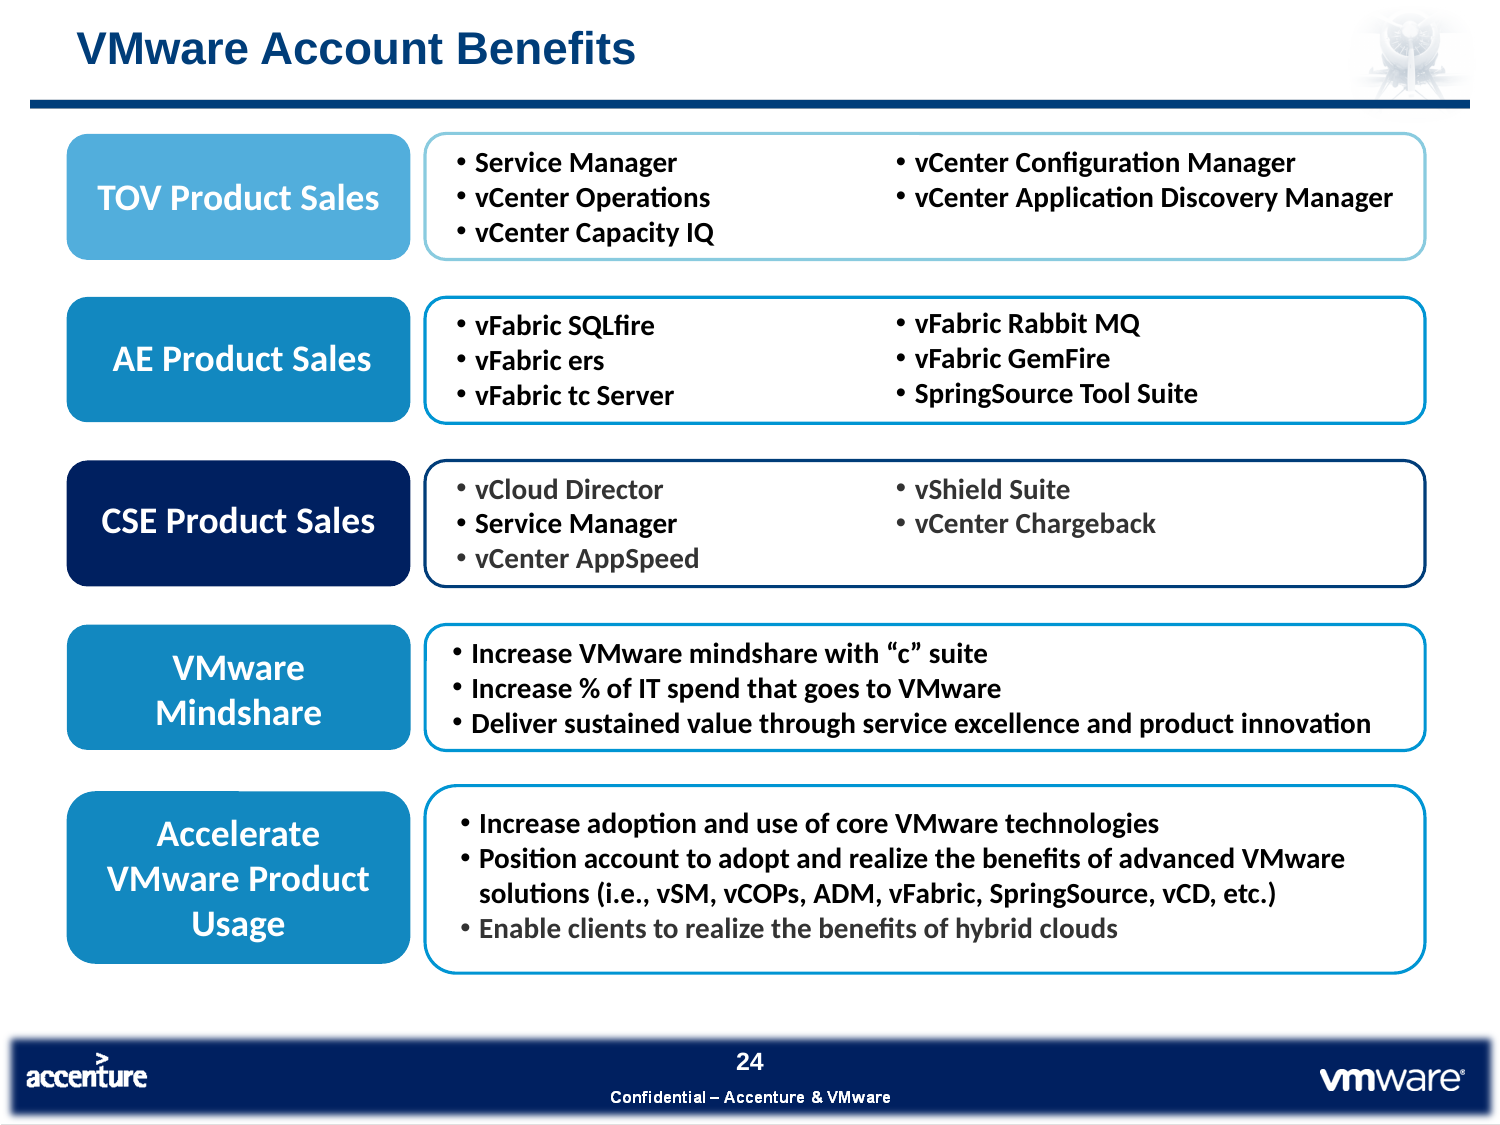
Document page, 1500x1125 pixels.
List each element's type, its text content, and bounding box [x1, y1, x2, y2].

text_box [66, 791, 411, 964]
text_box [66, 296, 1426, 424]
text_box [66, 133, 411, 260]
text_box [424, 133, 1426, 260]
text_box vCenter Configuration Manager vCenter Application Discovery Manager [881, 135, 1442, 221]
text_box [66, 624, 1426, 751]
text_box Increase adoption and use of core VMware technologies Position account to adopt and realize the benefits of advanced VMware solutions (i.e., vSM, vCOPs, ADM, vFabric, SpringSource, vCD, etc.) Enable clients to realize the benefits of hybrid clouds [445, 797, 1388, 952]
title VMware Account Benefits [76, 18, 1452, 74]
text_box TOV Product Sales [75, 165, 402, 226]
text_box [66, 460, 1426, 587]
text_box Service Manager vCenter Operations vCenter Capacity IQ [441, 135, 898, 256]
text_box [425, 785, 1426, 974]
text_box Accelerate VMware Product Usage [75, 801, 402, 952]
picture [0, 0, 1500, 1125]
